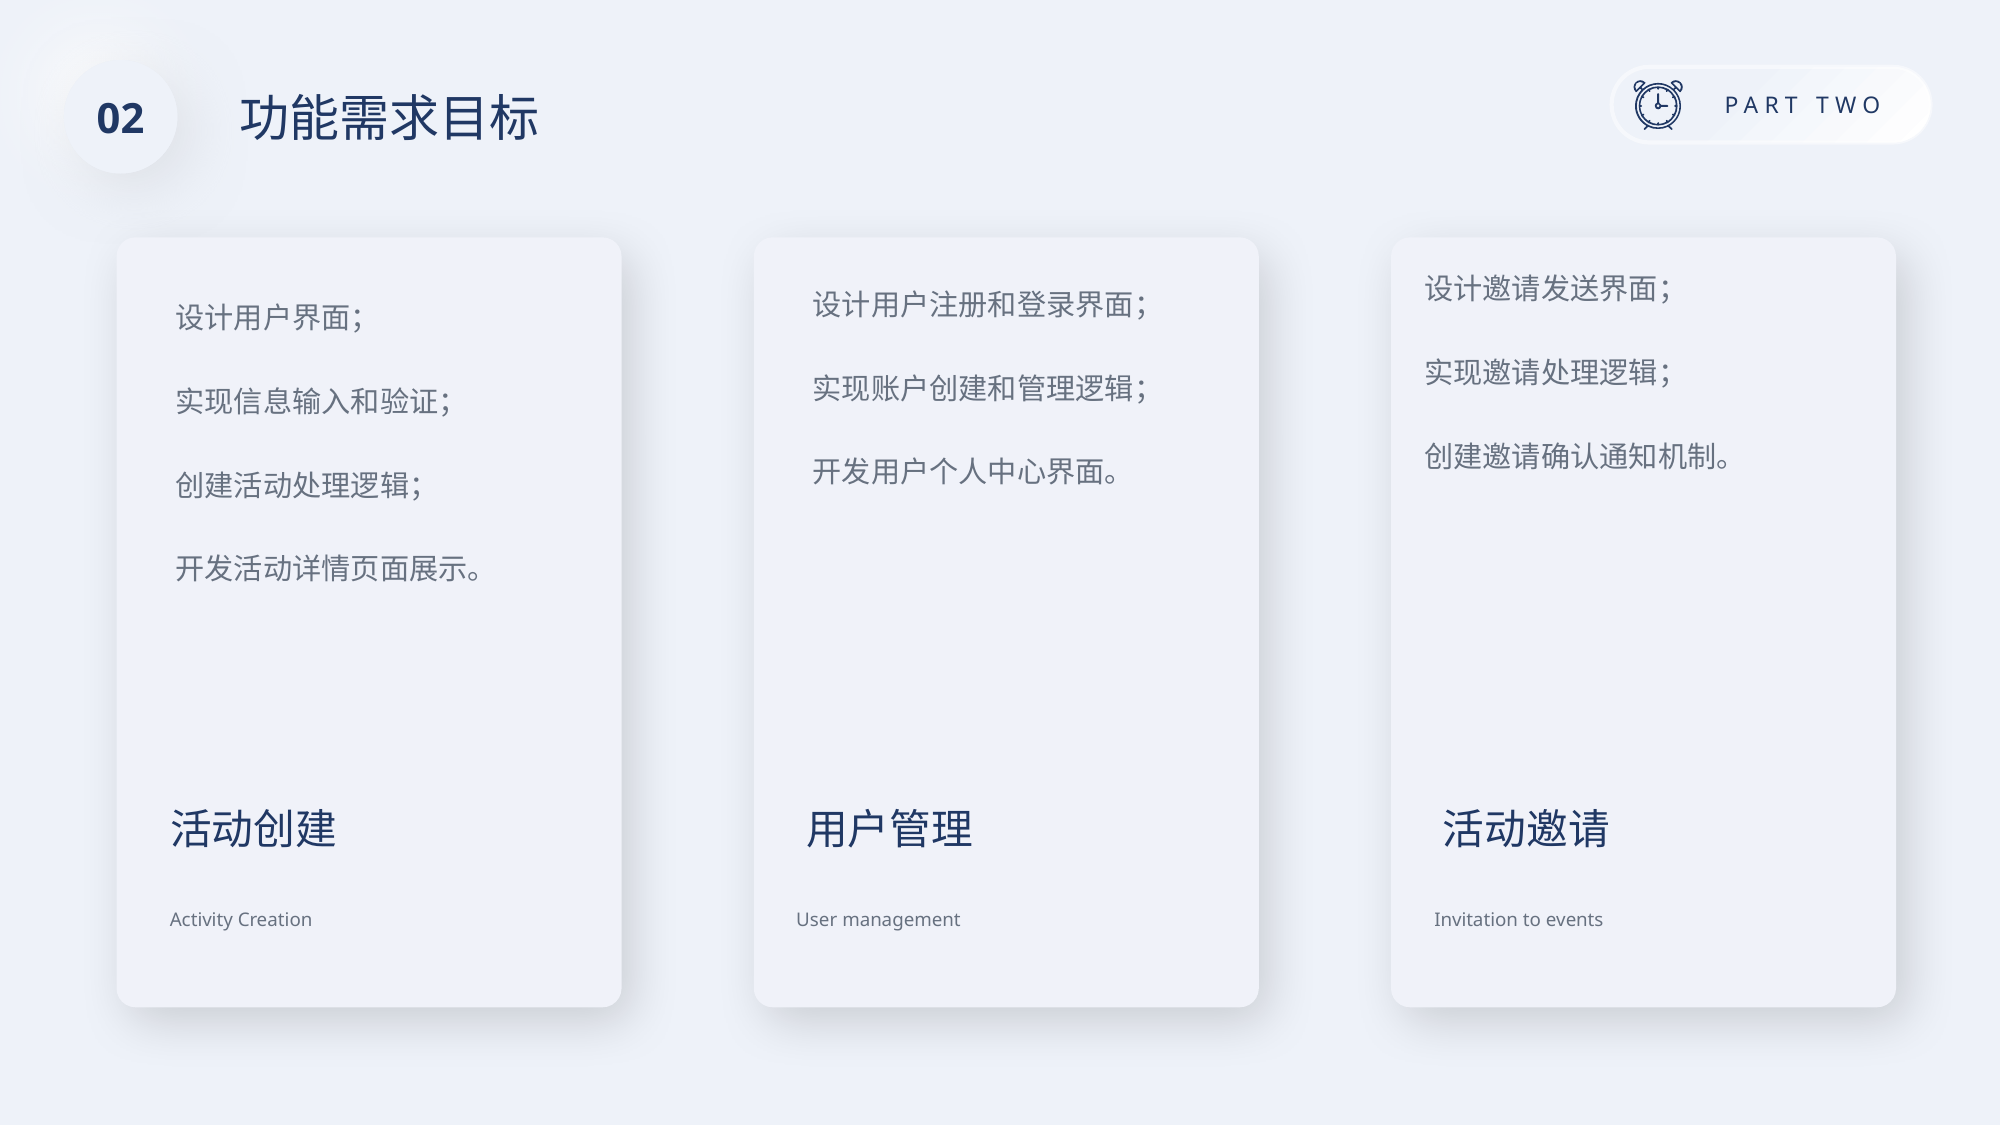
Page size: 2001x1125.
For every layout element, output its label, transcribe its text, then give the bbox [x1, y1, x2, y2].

text_box 设计用户界面； 实现信息输入和验证； 创建活动处理逻辑； 开发活动详情页面展示。 [160, 284, 578, 594]
text_box [1390, 237, 1897, 1008]
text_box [63, 60, 178, 174]
text_box 功能需求目标 [224, 78, 800, 154]
text_box [116, 237, 622, 1008]
text_box [753, 237, 1259, 1008]
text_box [169, 792, 365, 927]
text_box 设计邀请发送界面； 实现邀请处理逻辑； 创建邀请确认通知机制。 [1409, 255, 1878, 481]
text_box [805, 792, 974, 927]
text_box 设计用户注册和登录界面； 实现账户创建和管理逻辑； 开发用户个人中心界面。 [797, 271, 1215, 497]
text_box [1442, 792, 1611, 927]
